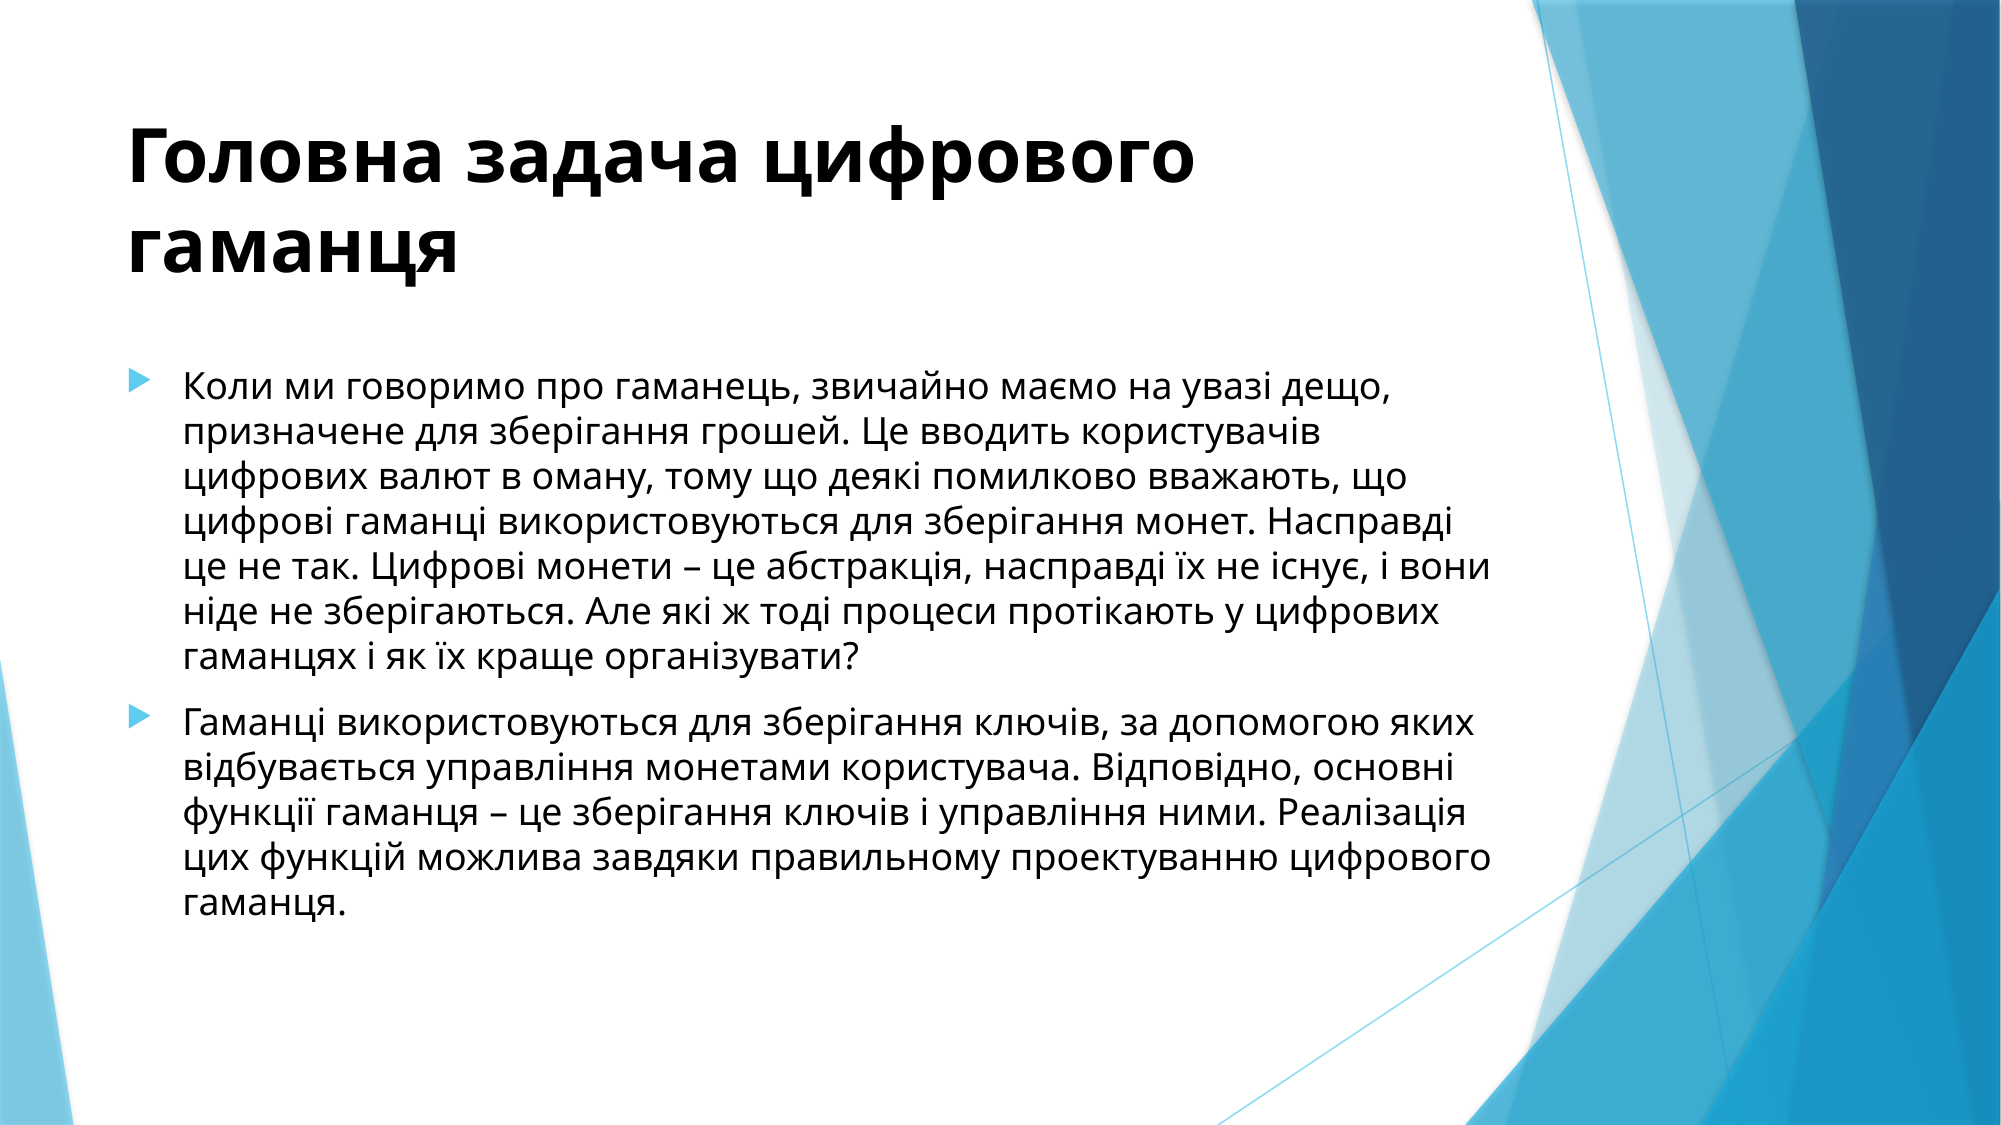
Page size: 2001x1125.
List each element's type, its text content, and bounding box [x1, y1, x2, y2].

title Головна задача цифрового гаманця [111, 99, 1522, 317]
list Коли ми говоримо про гаманець, звичайно маємо на увазі дещо, призначене для зберігання грошей. Це вводить користувачів цифрових валют в оману, тому що деякі помилково вважають, що цифрові гаманці використовуються для зберігання монет. Насправді це не так. Цифрові монети – це абстракція, насправді їх не існує, і вони ніде не зберігаються. Але які ж тоді процеси протікають у цифрових гаманцях і як їх краще організувати? Гаманці використовуються для зберігання ключів, за допомогою яких відбувається управління монетами користувача. Відповідно, основні функції гаманця – це зберігання ключів і управління ними. Реалізація цих функцій можлива завдяки правильному проектуванню цифрового гаманця. [111, 354, 1522, 992]
